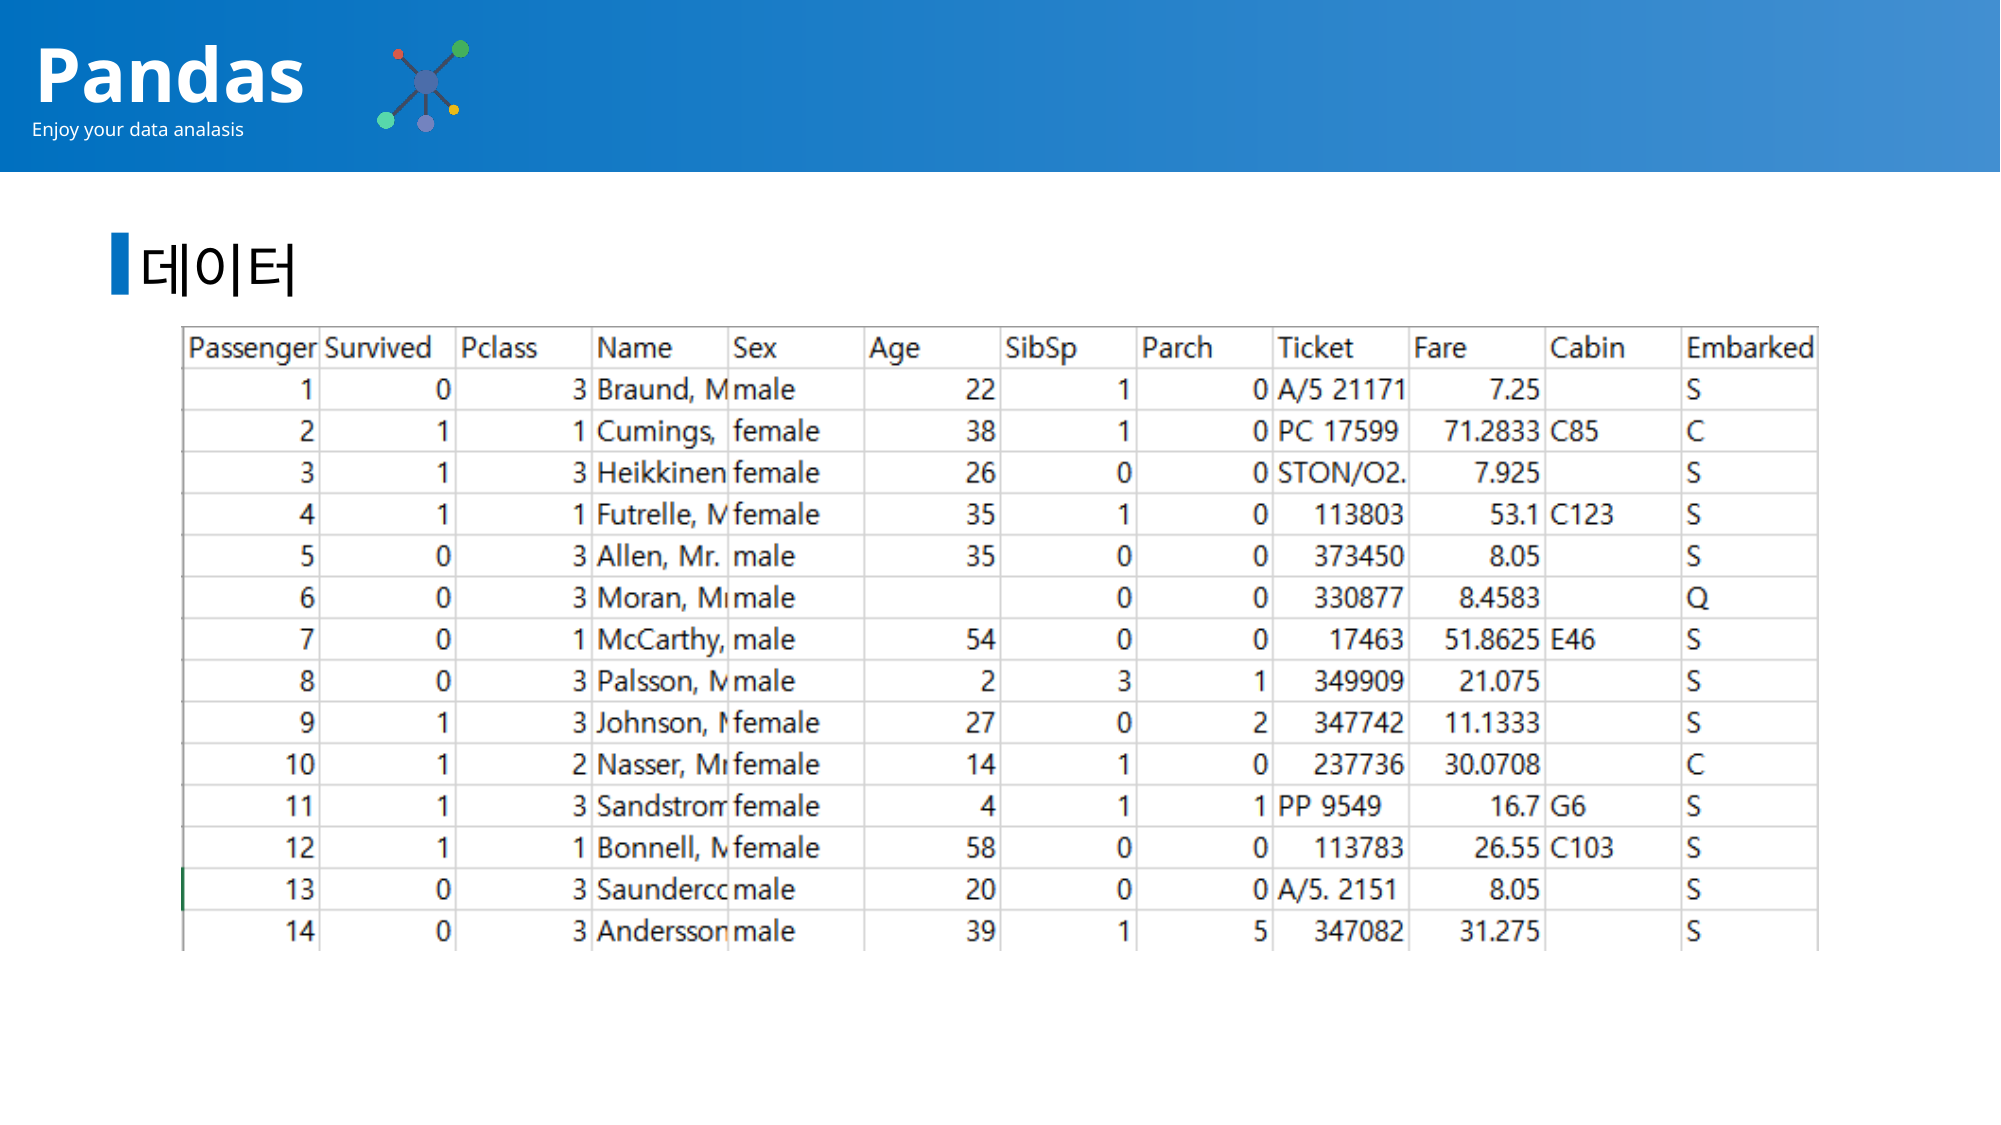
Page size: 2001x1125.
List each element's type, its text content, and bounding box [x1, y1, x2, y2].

picture [304, 40, 469, 132]
text_box [110, 232, 130, 296]
text_box 데이터 [124, 226, 875, 312]
picture [181, 326, 1819, 951]
text_box Pandas Enjoy your data analasis [0, 0, 2000, 173]
